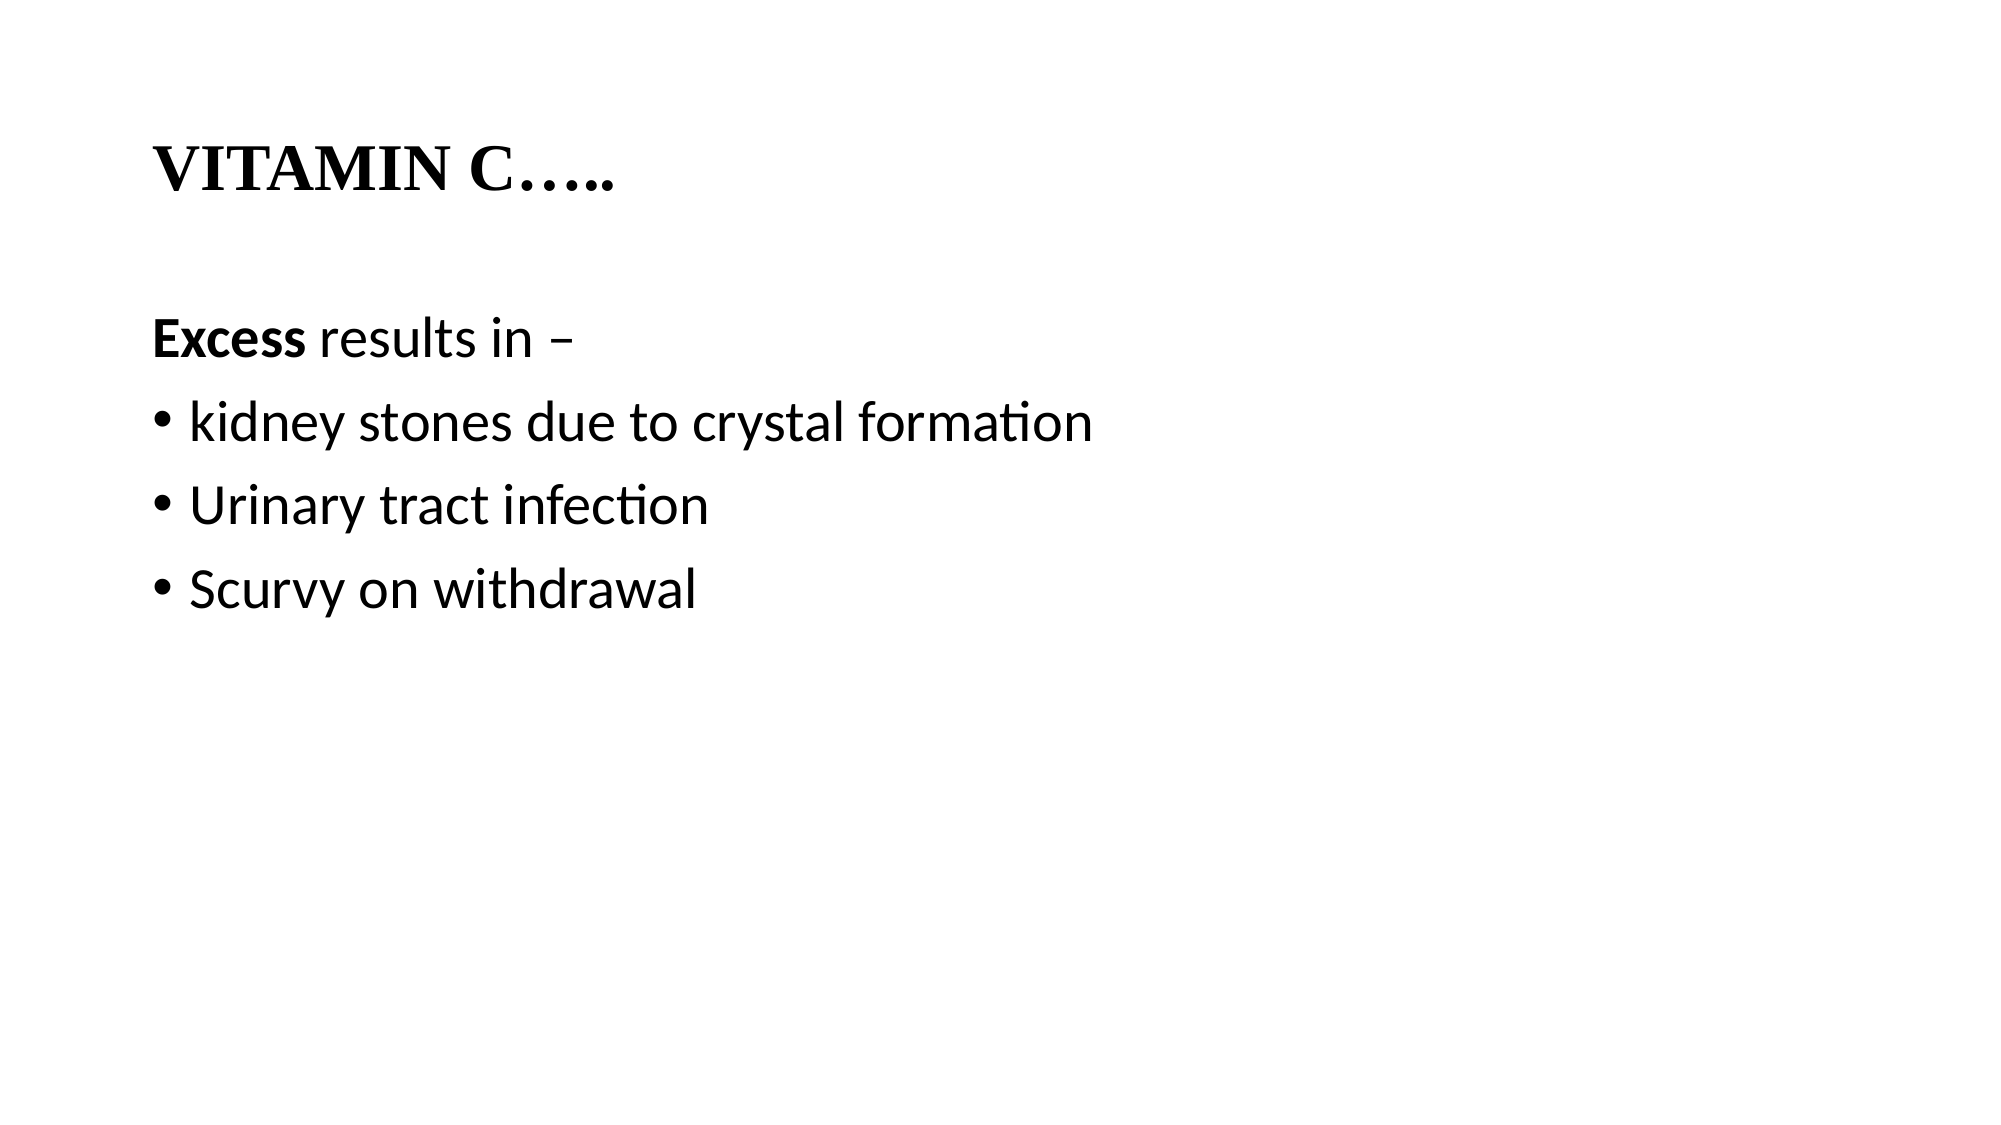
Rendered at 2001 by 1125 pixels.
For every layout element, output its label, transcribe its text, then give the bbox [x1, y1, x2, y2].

title VITAMIN C….. [137, 59, 1863, 278]
list Excess results in – kidney stones due to crystal formation Urinary tract infection Scurvy on withdrawal [137, 299, 1863, 1014]
